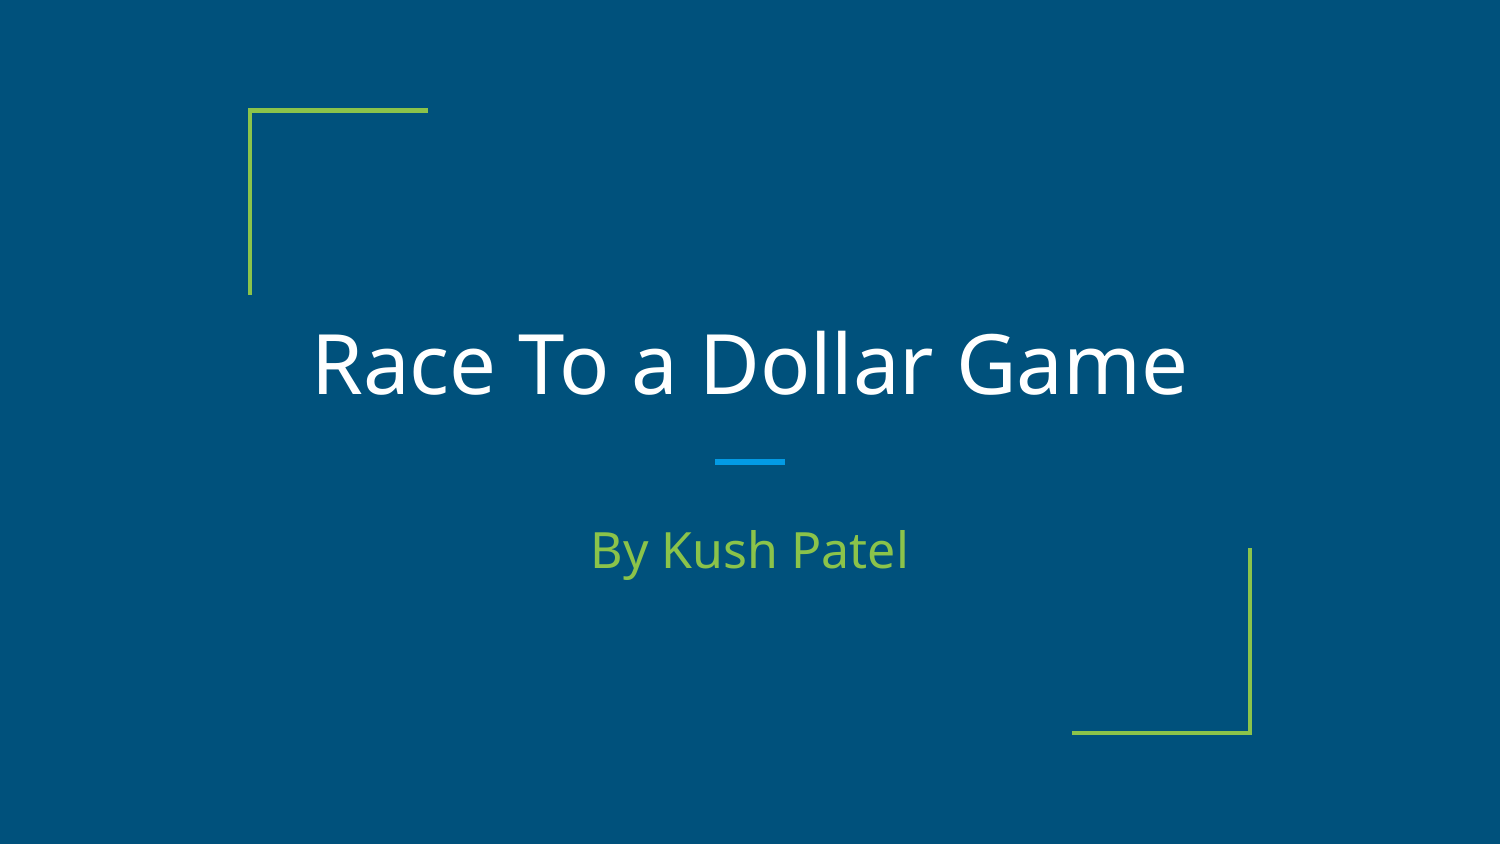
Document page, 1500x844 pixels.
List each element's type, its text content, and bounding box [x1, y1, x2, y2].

title Race To a Dollar Game [275, 195, 1225, 435]
subtitle By Kush Patel [275, 500, 1225, 650]
